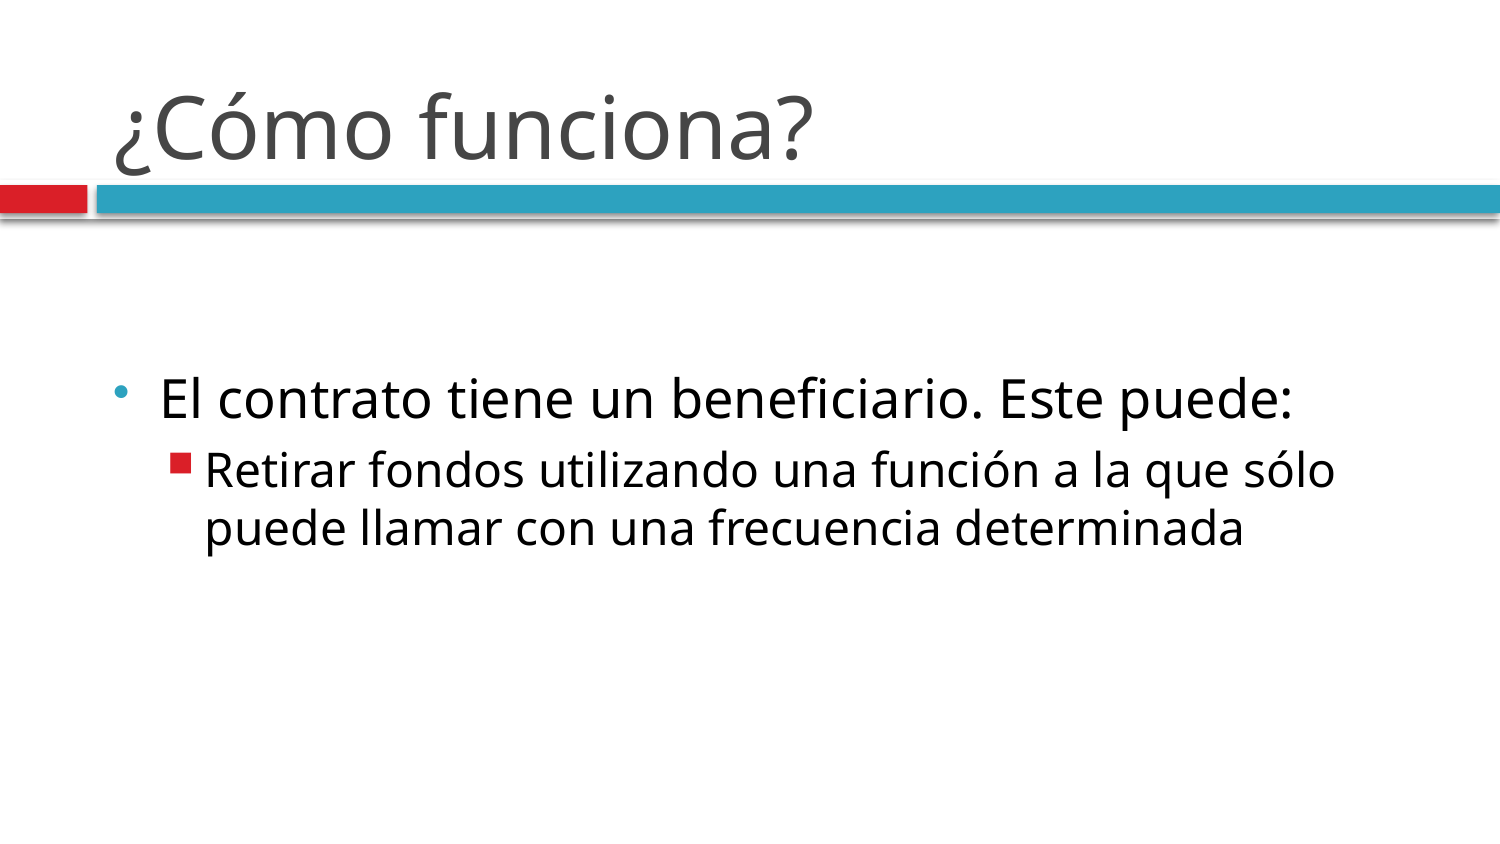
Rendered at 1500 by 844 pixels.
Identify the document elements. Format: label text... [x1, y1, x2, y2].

list El contrato tiene un beneficiario. Este puede: Retirar fondos utilizando una función a la que sólo puede llamar con una frecuencia determinada [99, 196, 1447, 722]
title ¿Cómo funciona? [99, 19, 1438, 185]
